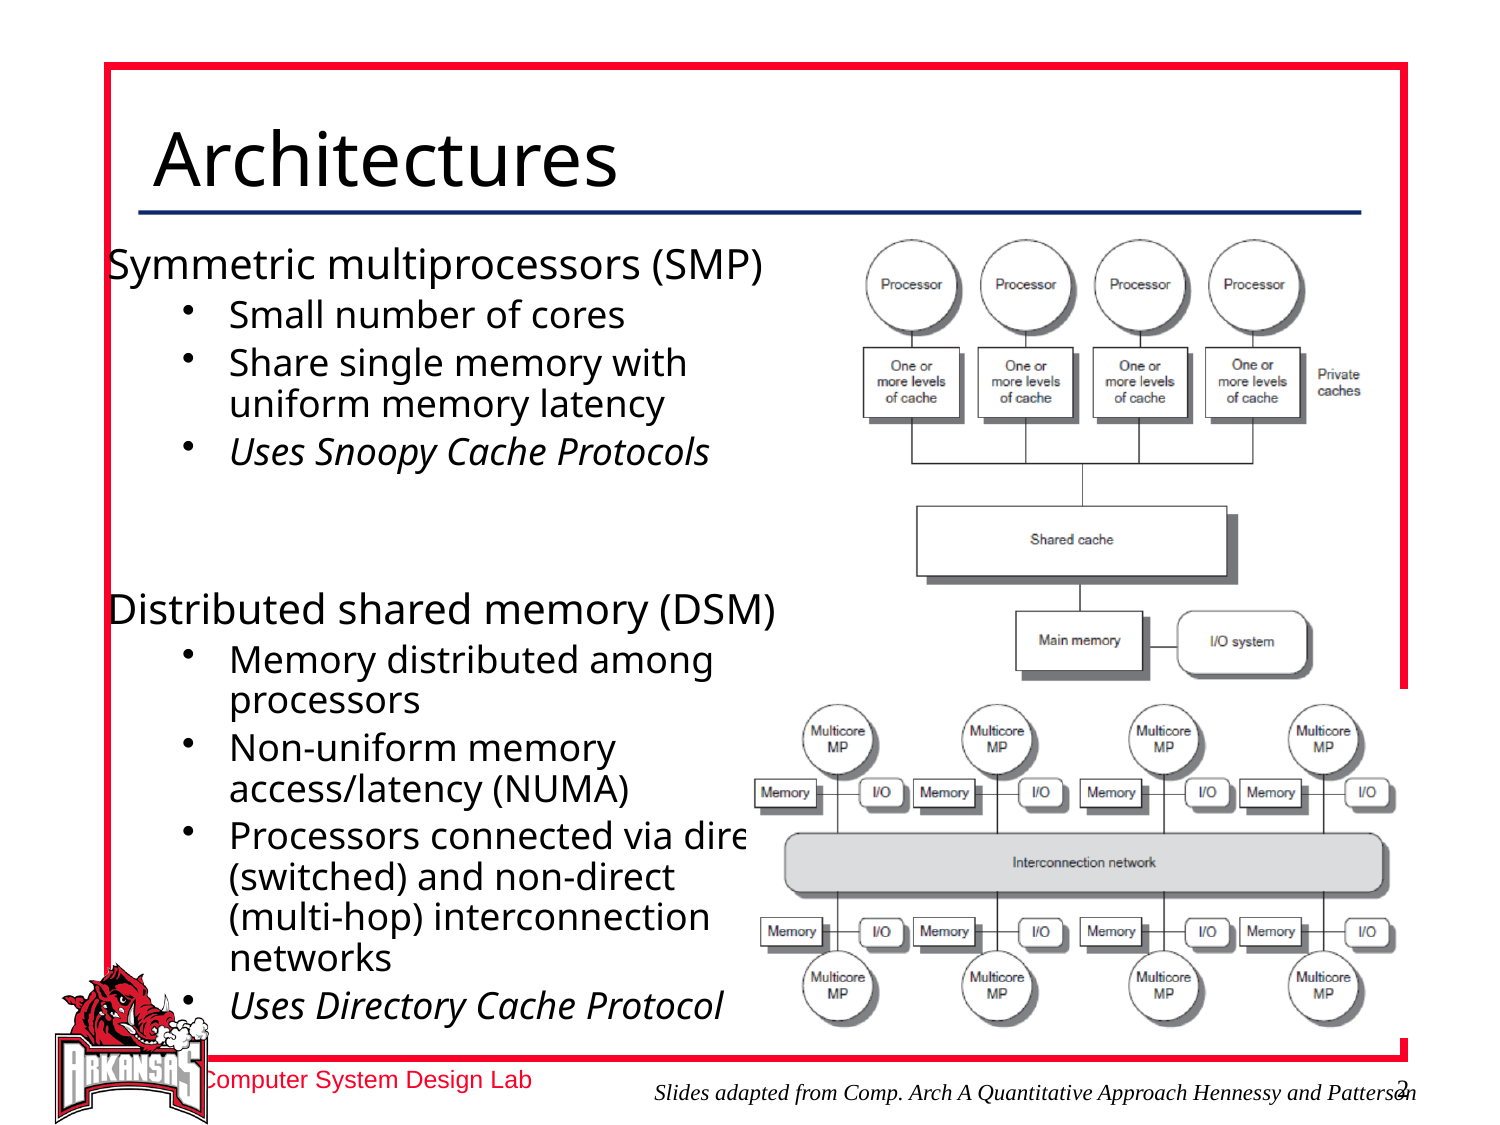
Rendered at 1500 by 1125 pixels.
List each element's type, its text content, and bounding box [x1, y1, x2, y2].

text_box Symmetric multiprocessors (SMP) Small number of cores Share single memory with uniform memory latency Uses Snoopy Cache Protocols Distributed shared memory (DSM) Memory distributed among processors Non-uniform memory access/latency (NUMA) Processors connected via direct (switched) and non-direct (multi-hop) interconnection networks Uses Directory Cache Protocol [92, 236, 813, 1075]
title Architectures [138, 87, 1362, 225]
picture [54, 961, 209, 1125]
text_box Slides adapted from Comp. Arch A Quantitative Approach Hennessy and Patterson [639, 1069, 1434, 1112]
picture [746, 224, 1409, 1038]
